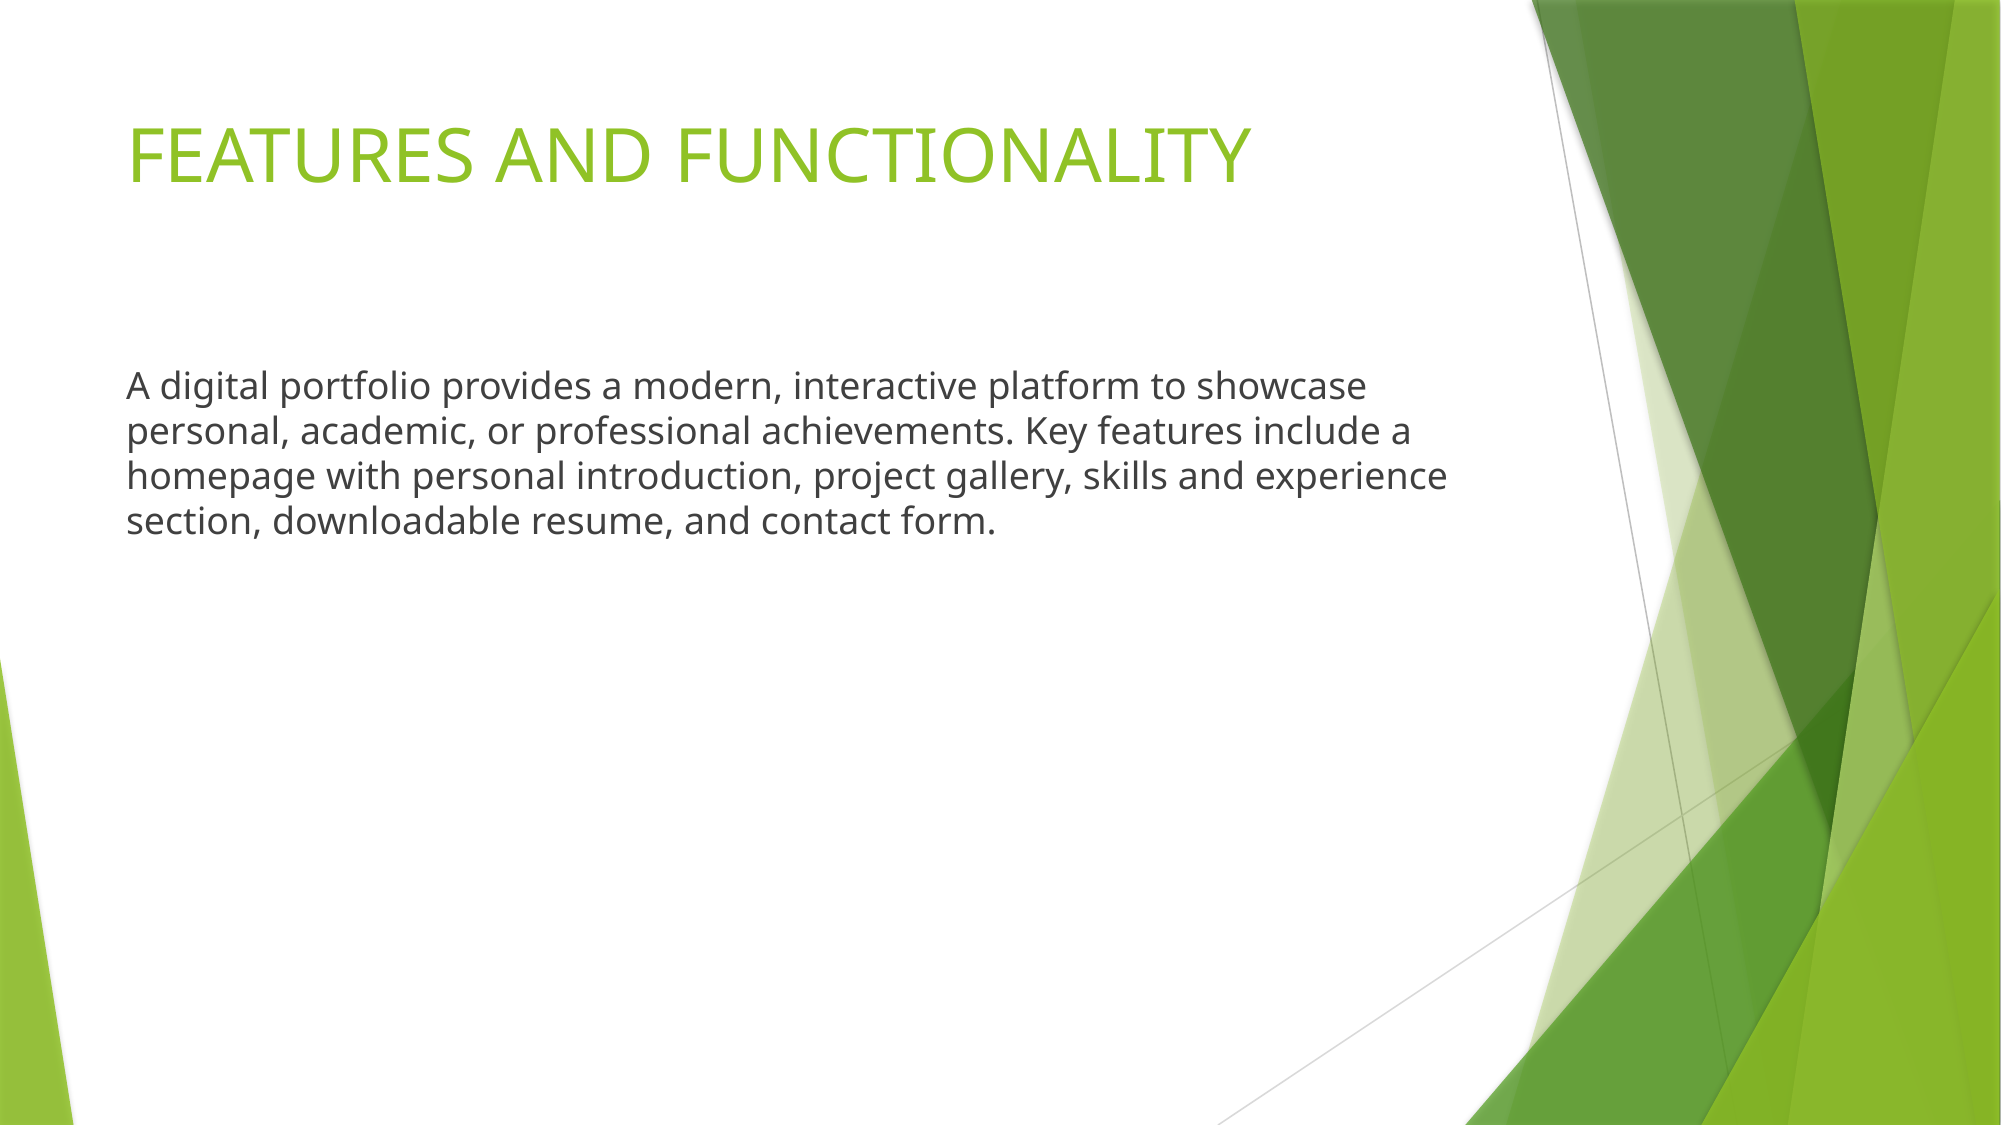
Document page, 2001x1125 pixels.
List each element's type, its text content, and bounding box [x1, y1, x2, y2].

list A digital portfolio provides a modern, interactive platform to showcase personal, academic, or professional achievements. Key features include a homepage with personal introduction, project gallery, skills and experience section, downloadable resume, and contact form. [111, 354, 1522, 992]
title FEATURES AND FUNCTIONALITY [111, 99, 1522, 317]
